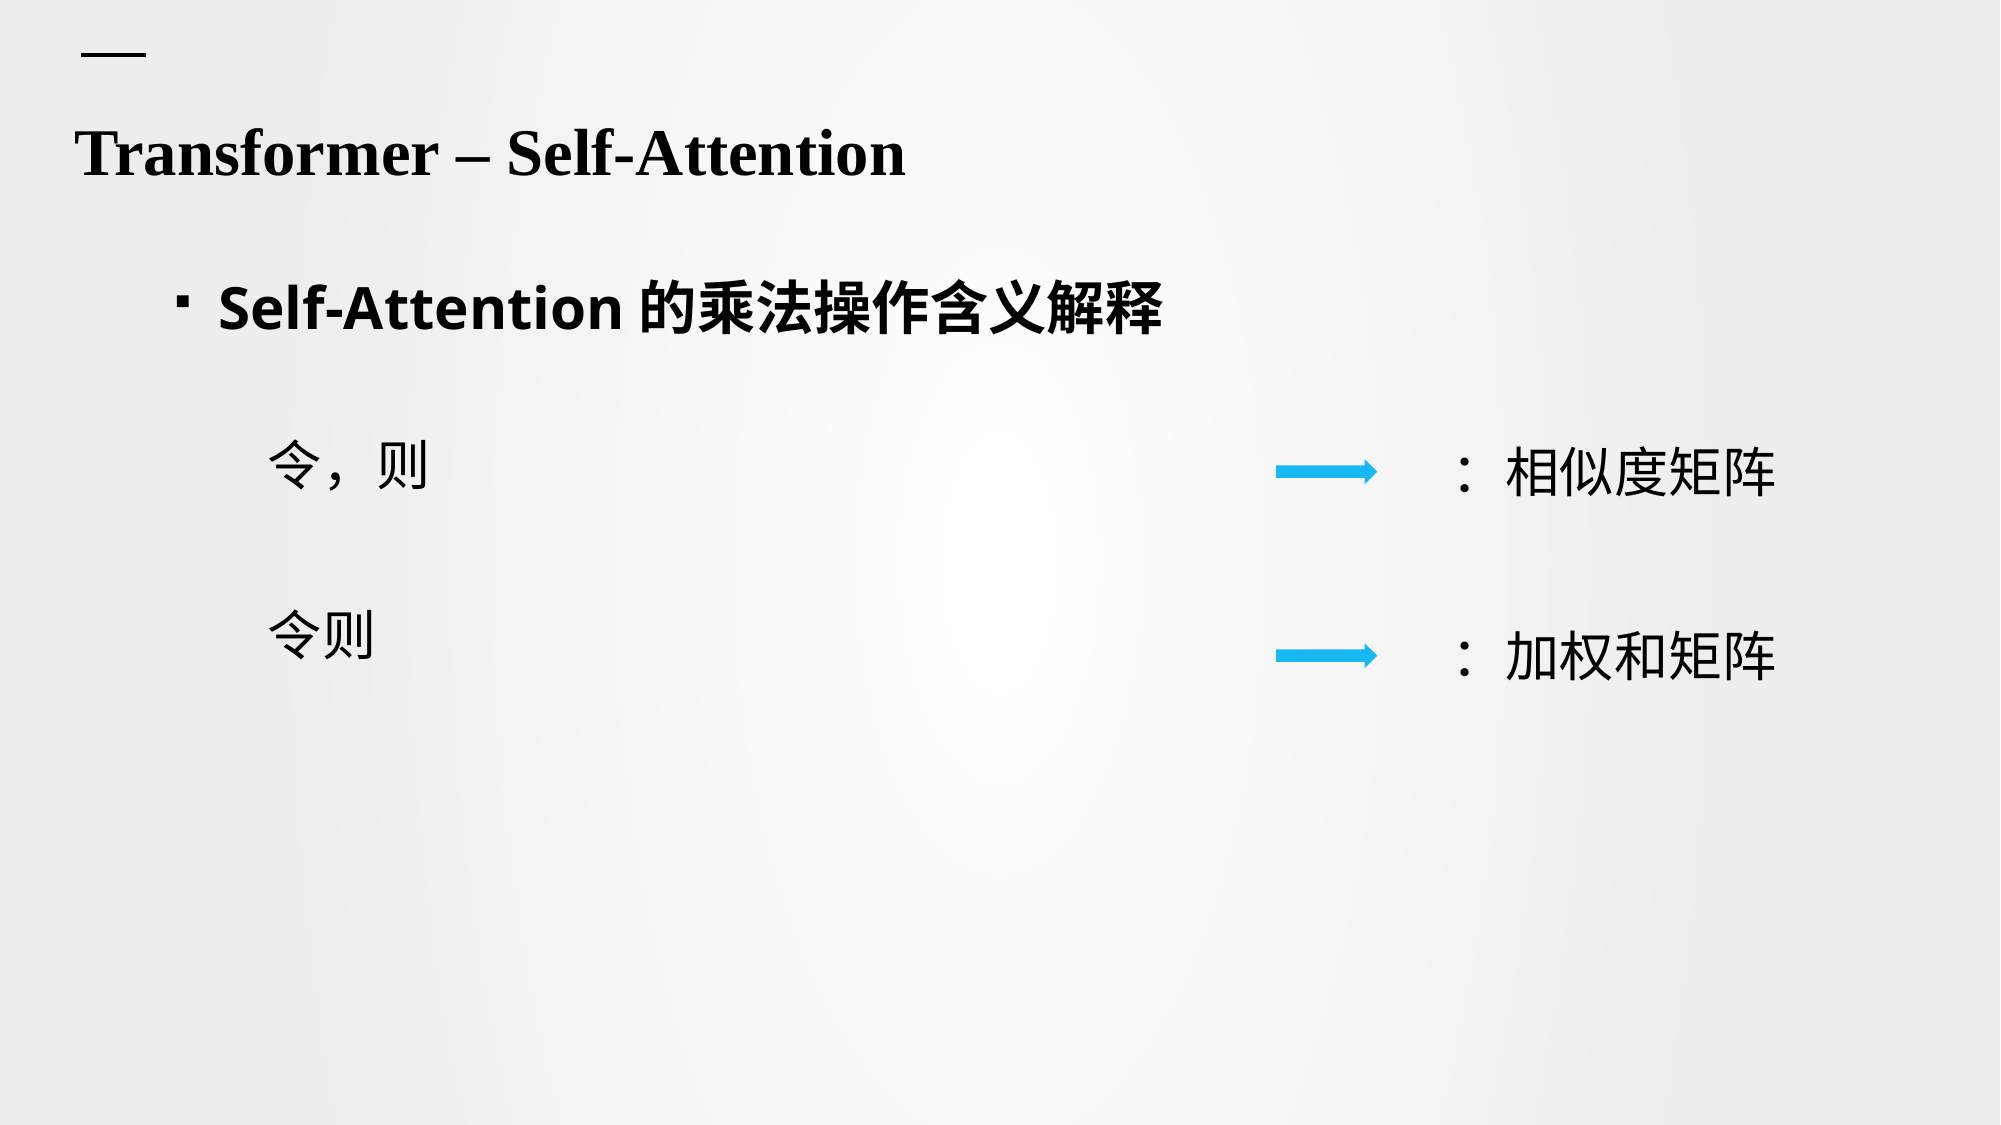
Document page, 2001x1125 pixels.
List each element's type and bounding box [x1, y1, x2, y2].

text_box [176, 263, 1252, 350]
picture [0, 0, 2000, 1125]
text_box [1275, 640, 1379, 671]
text_box [1275, 456, 1379, 487]
text_box [60, 54, 1014, 190]
